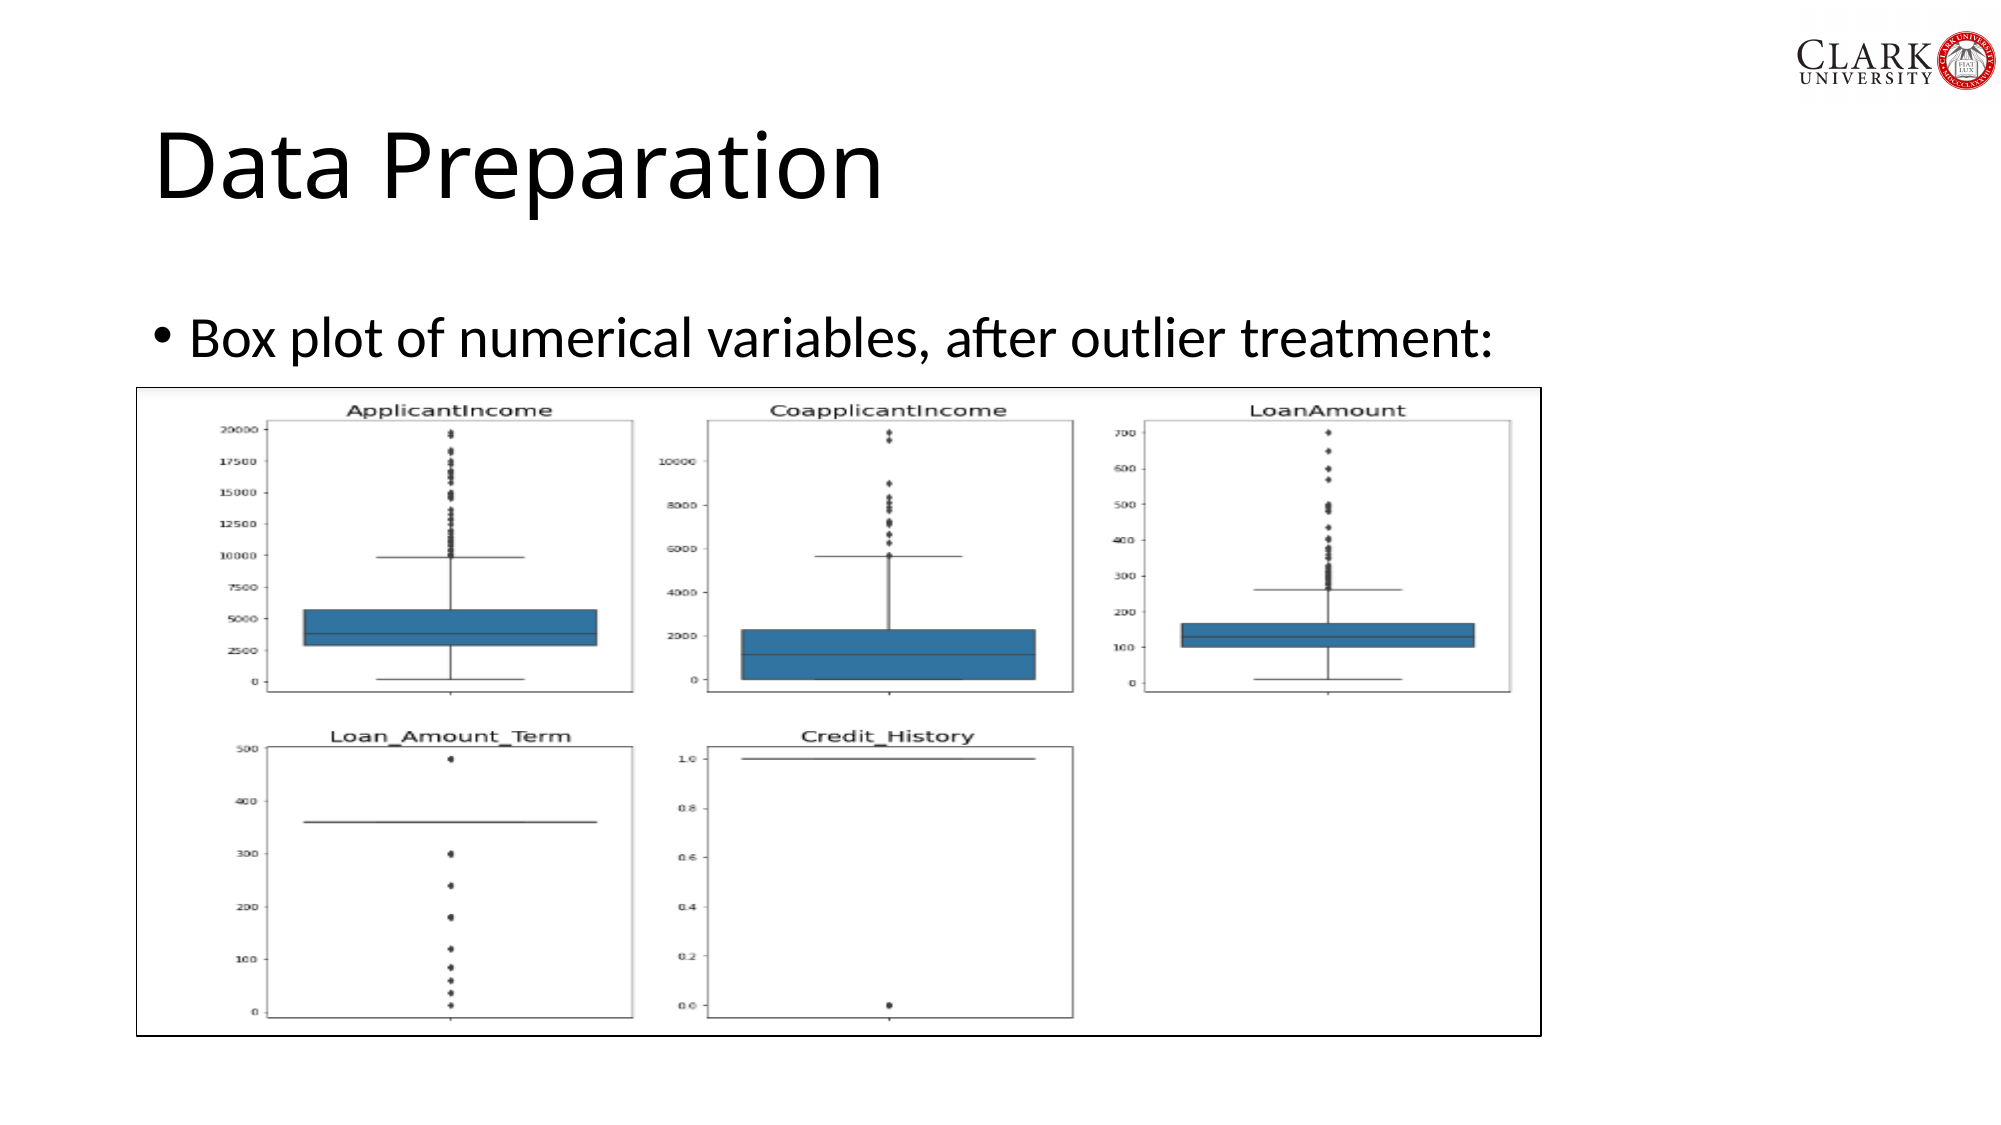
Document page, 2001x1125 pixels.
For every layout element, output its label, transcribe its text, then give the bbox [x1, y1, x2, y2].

picture [137, 388, 1541, 1036]
list Box plot of numerical variables, after outlier treatment: [137, 299, 1863, 1014]
picture [1793, 3, 2000, 119]
title Data Preparation [137, 59, 1863, 278]
